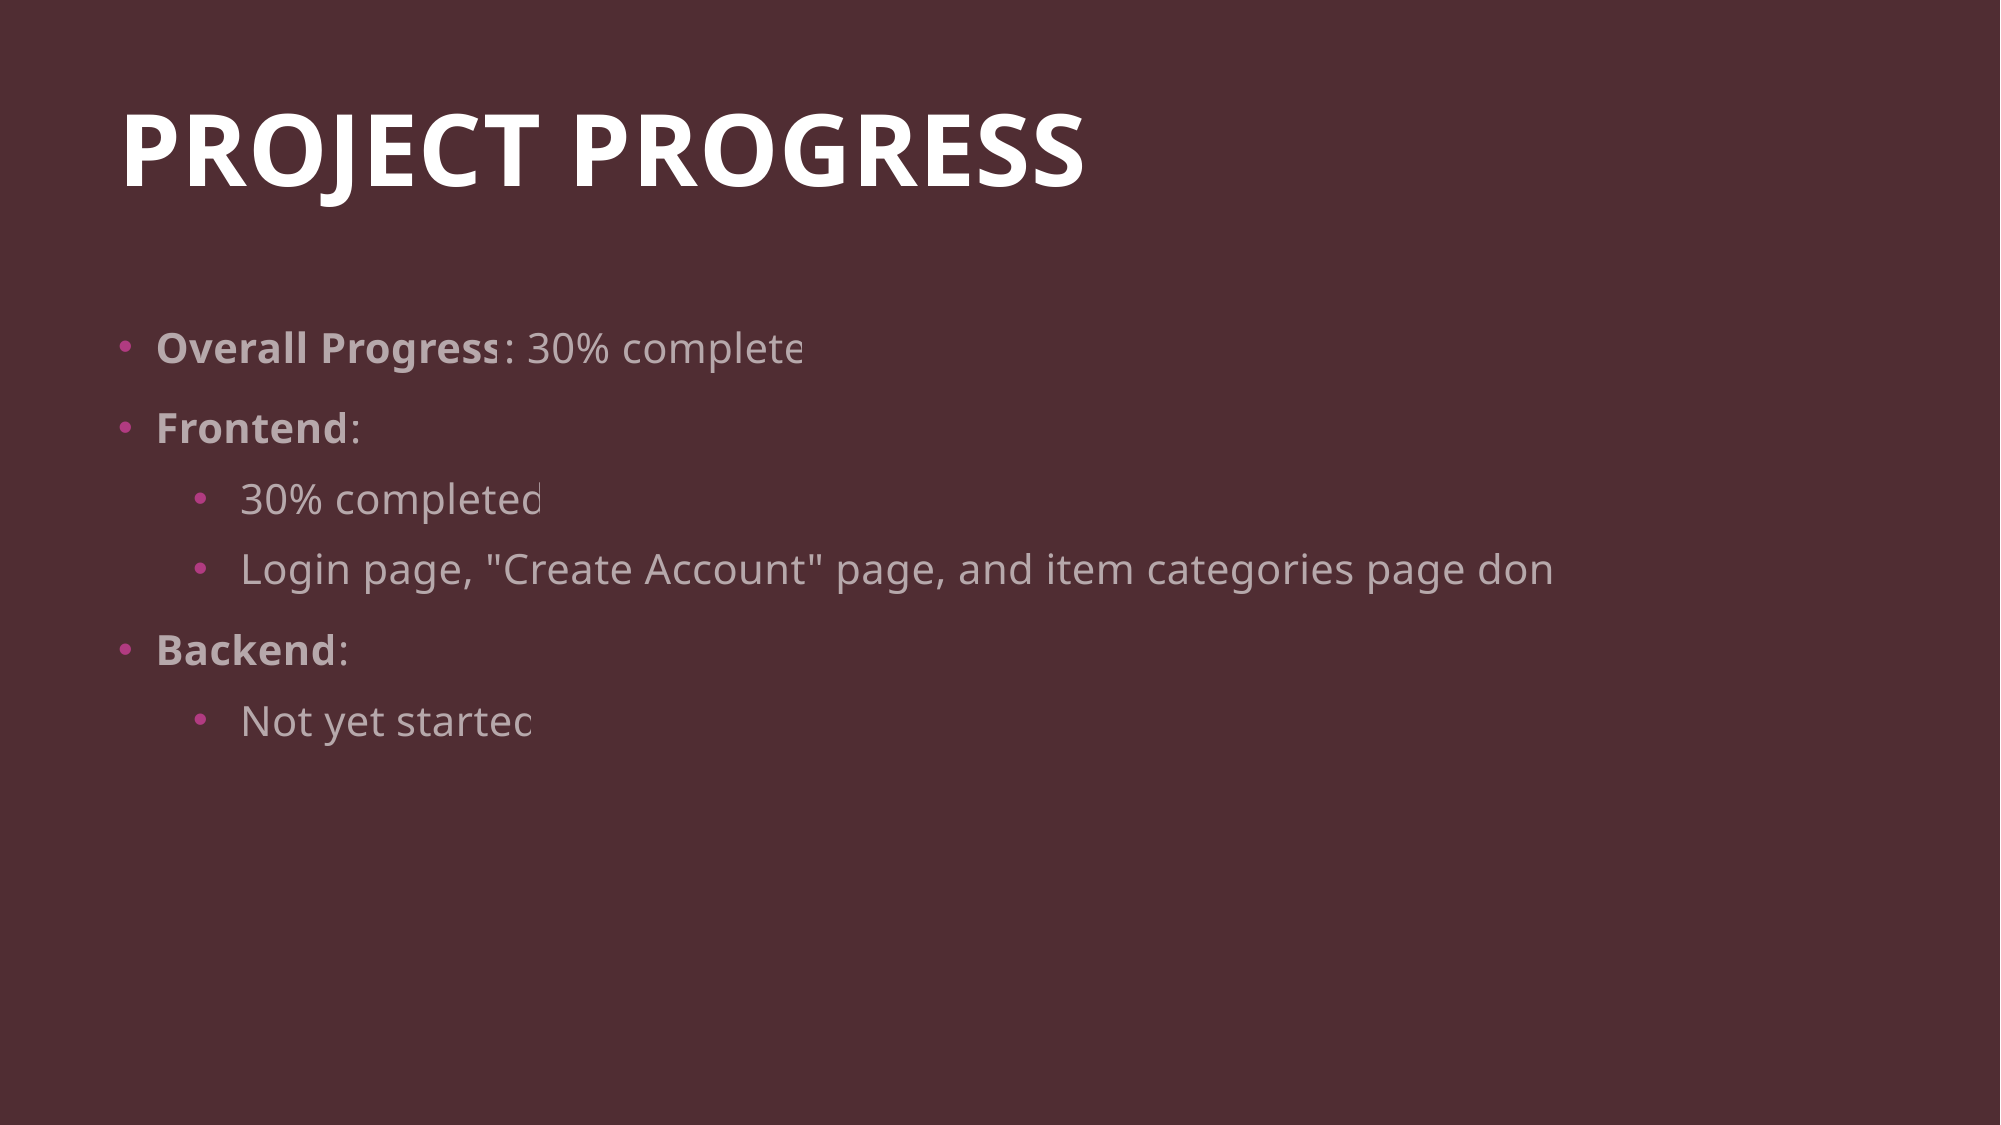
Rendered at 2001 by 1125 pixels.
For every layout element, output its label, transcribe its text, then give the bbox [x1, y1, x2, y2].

title PROJECT PROGRESS [118, 101, 1878, 311]
list Overall Progress: 30% complete Frontend: 30% completed Login page, "Create Account" page, and item categories page done Backend: Not yet started [118, 311, 1878, 947]
